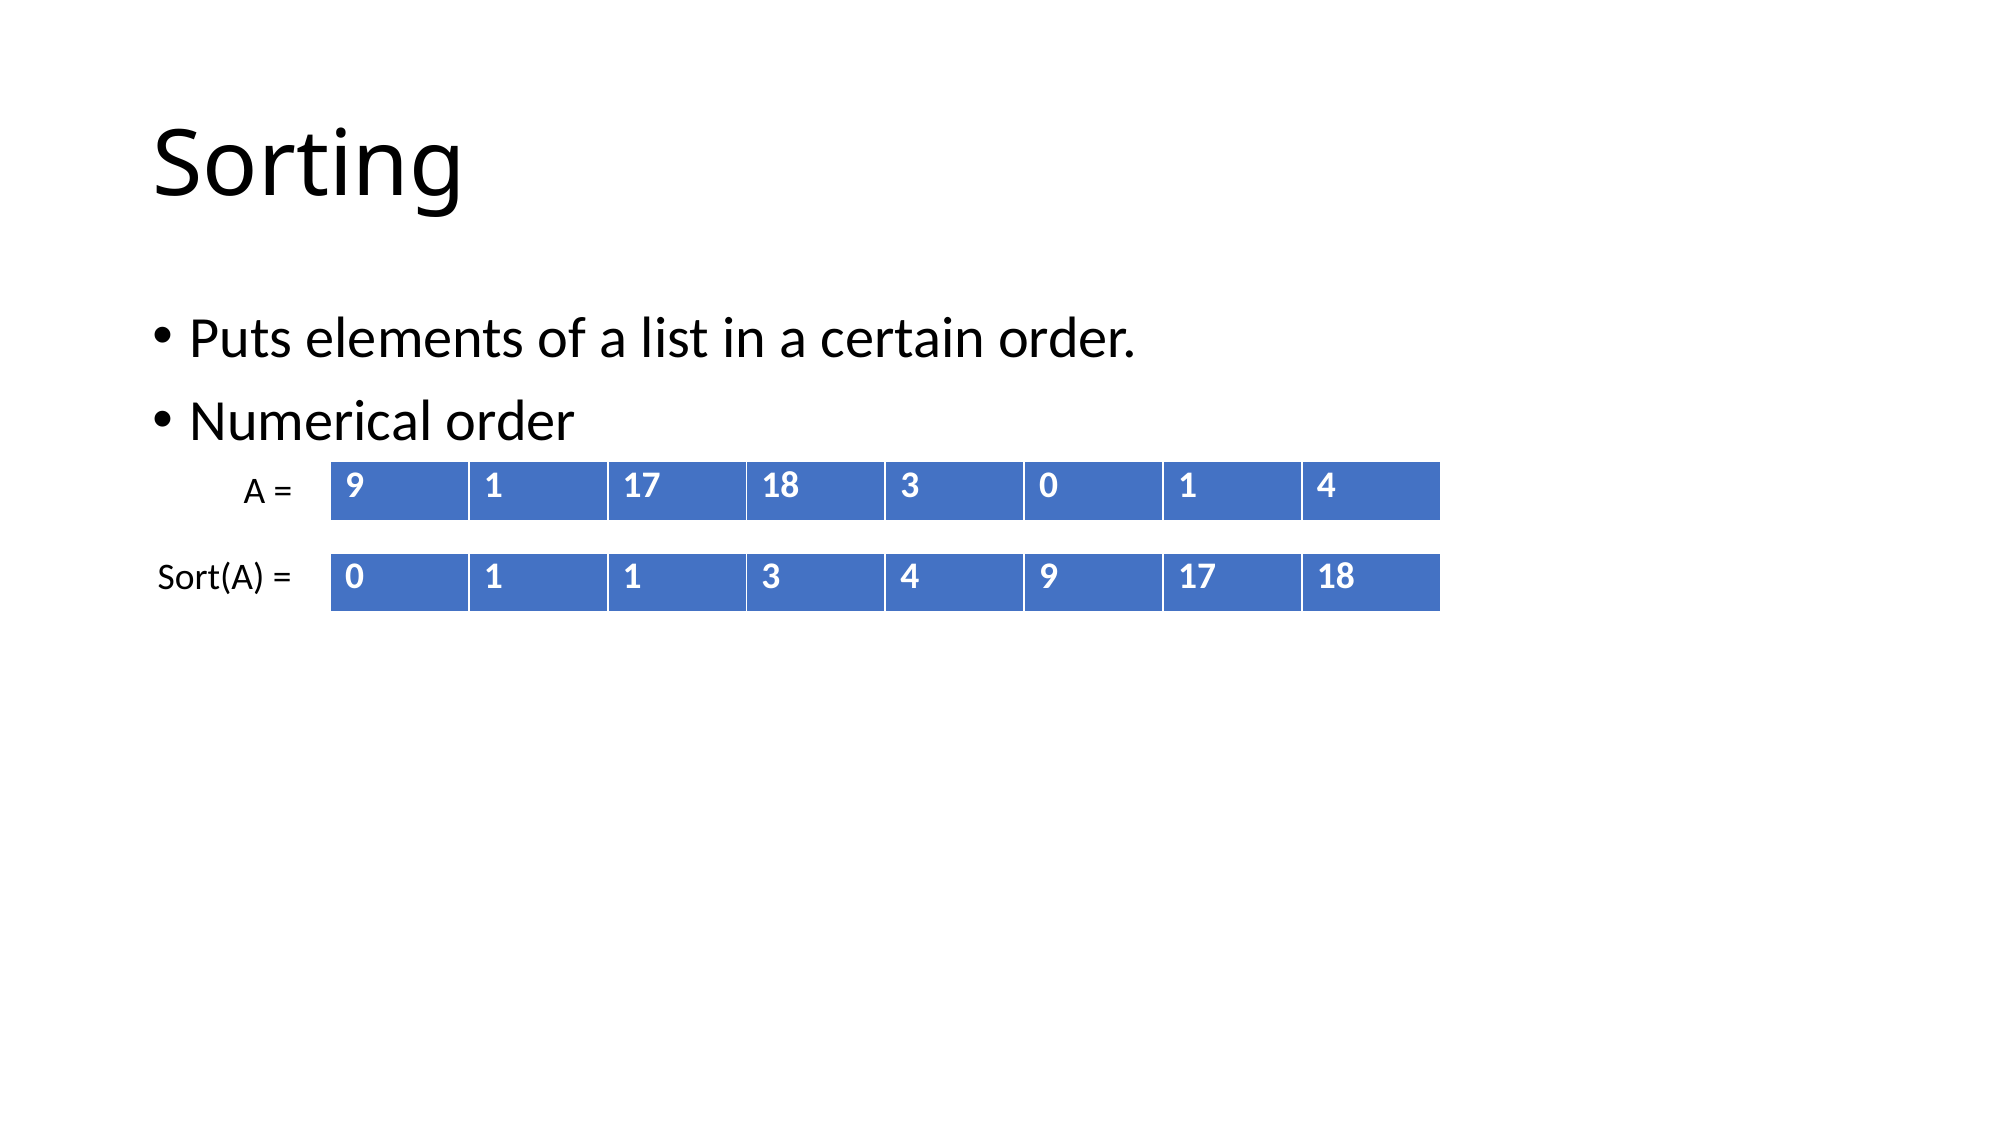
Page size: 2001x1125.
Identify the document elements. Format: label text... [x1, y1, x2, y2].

table_header 1 [470, 554, 607, 611]
text_box A = [228, 458, 335, 519]
table_header 1 [609, 554, 746, 611]
table_header 3 [747, 554, 884, 611]
table_header 9 [1025, 554, 1162, 611]
table_header 3 [886, 462, 1023, 520]
table_header 1 [1164, 462, 1301, 520]
table_header 1 [470, 462, 607, 520]
table_header 4 [1303, 462, 1440, 520]
table_header 18 [1303, 554, 1440, 611]
table_header 17 [609, 462, 746, 520]
table_header 18 [747, 462, 884, 520]
table_header 17 [1164, 554, 1301, 611]
text_box Sort(A) = [142, 544, 329, 605]
table_header 9 [331, 462, 468, 520]
table_header 0 [331, 554, 468, 611]
table_header 4 [886, 554, 1023, 611]
list Puts elements of a list in a certain order. Numerical order [137, 299, 1863, 1014]
title Sorting [137, 56, 1863, 275]
table_header 0 [1025, 462, 1162, 520]
